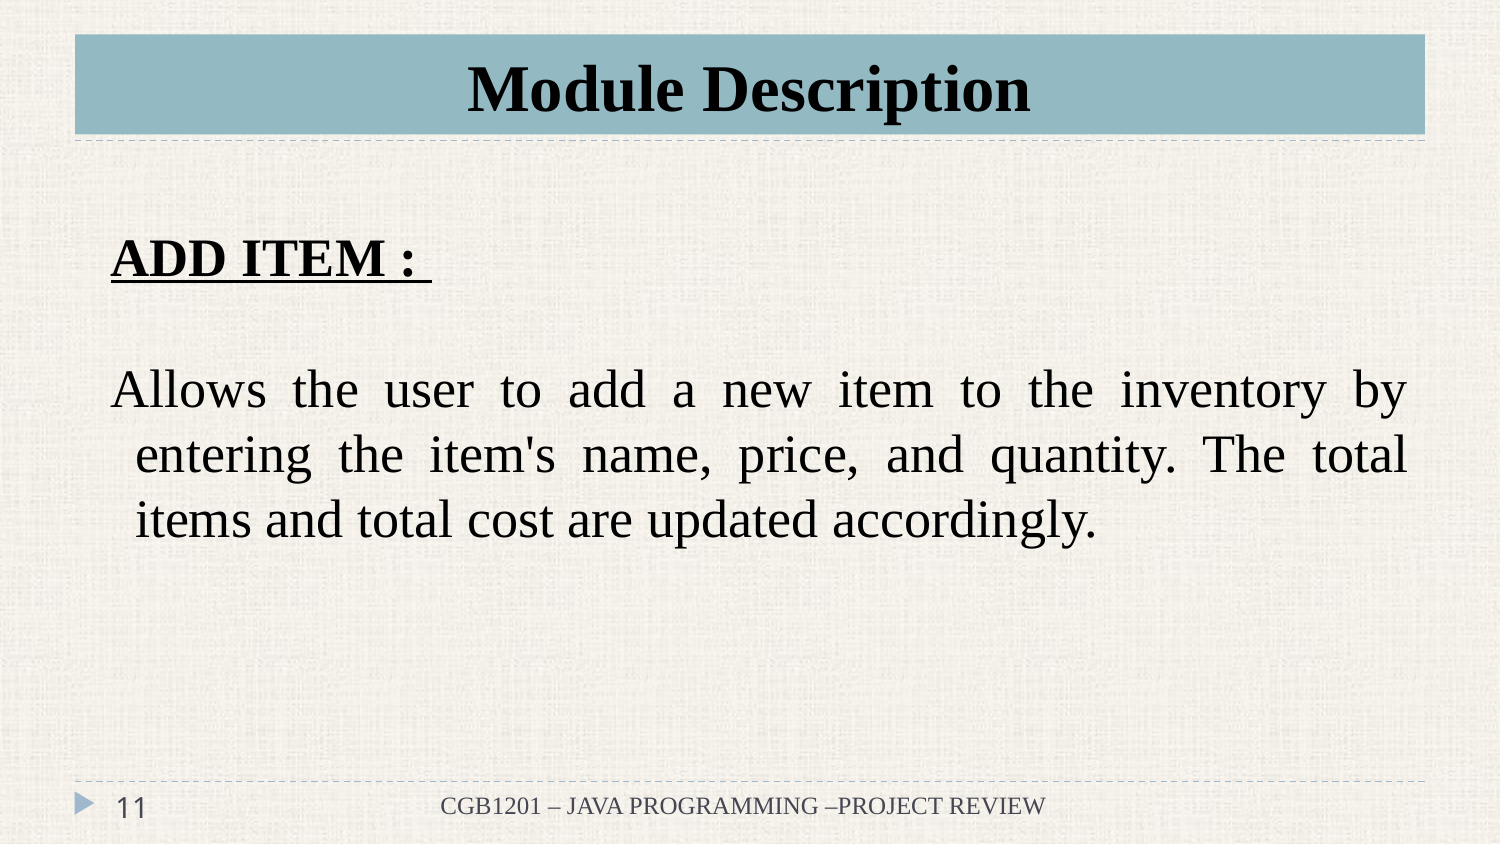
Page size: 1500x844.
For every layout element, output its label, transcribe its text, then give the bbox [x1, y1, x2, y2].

footer CGB1201 – JAVA PROGRAMMING –PROJECT REVIEW [425, 782, 1220, 827]
slide_number 11 [100, 782, 425, 827]
title Module Description [75, 34, 1425, 135]
list ADD ITEM : Allows the user to add a new item to the inventory by entering the item's name, price, and quantity. The total items and total cost are updated accordingly. [75, 150, 1425, 758]
